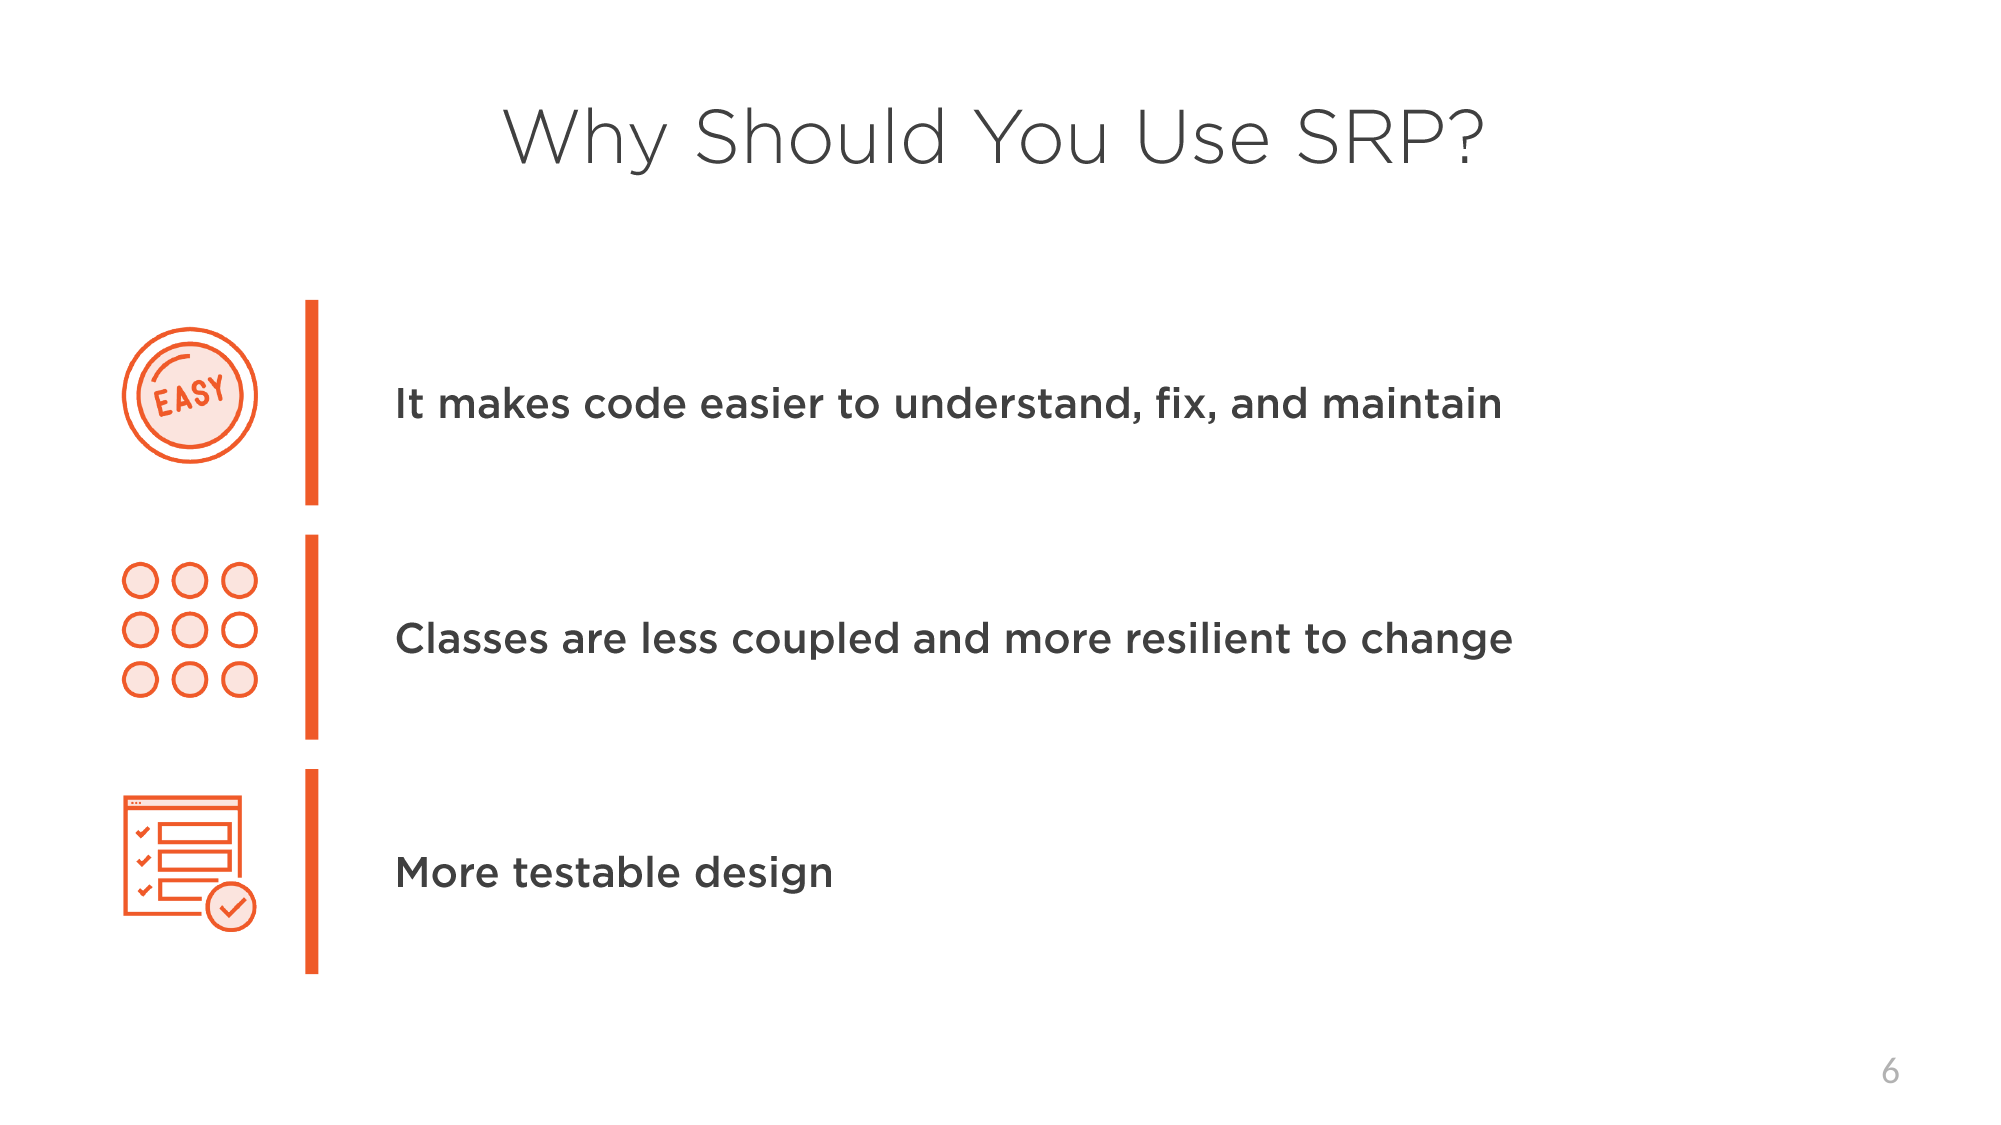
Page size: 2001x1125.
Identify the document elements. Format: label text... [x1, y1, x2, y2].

picture [123, 795, 257, 933]
picture [394, 377, 1524, 429]
picture [394, 846, 857, 898]
picture [121, 561, 258, 698]
text_box [305, 534, 319, 740]
text_box [305, 299, 319, 506]
picture [394, 611, 1536, 663]
text_box [305, 769, 319, 975]
picture [121, 326, 258, 464]
picture [499, 89, 1530, 181]
slide_number 6 [1440, 1046, 1900, 1103]
